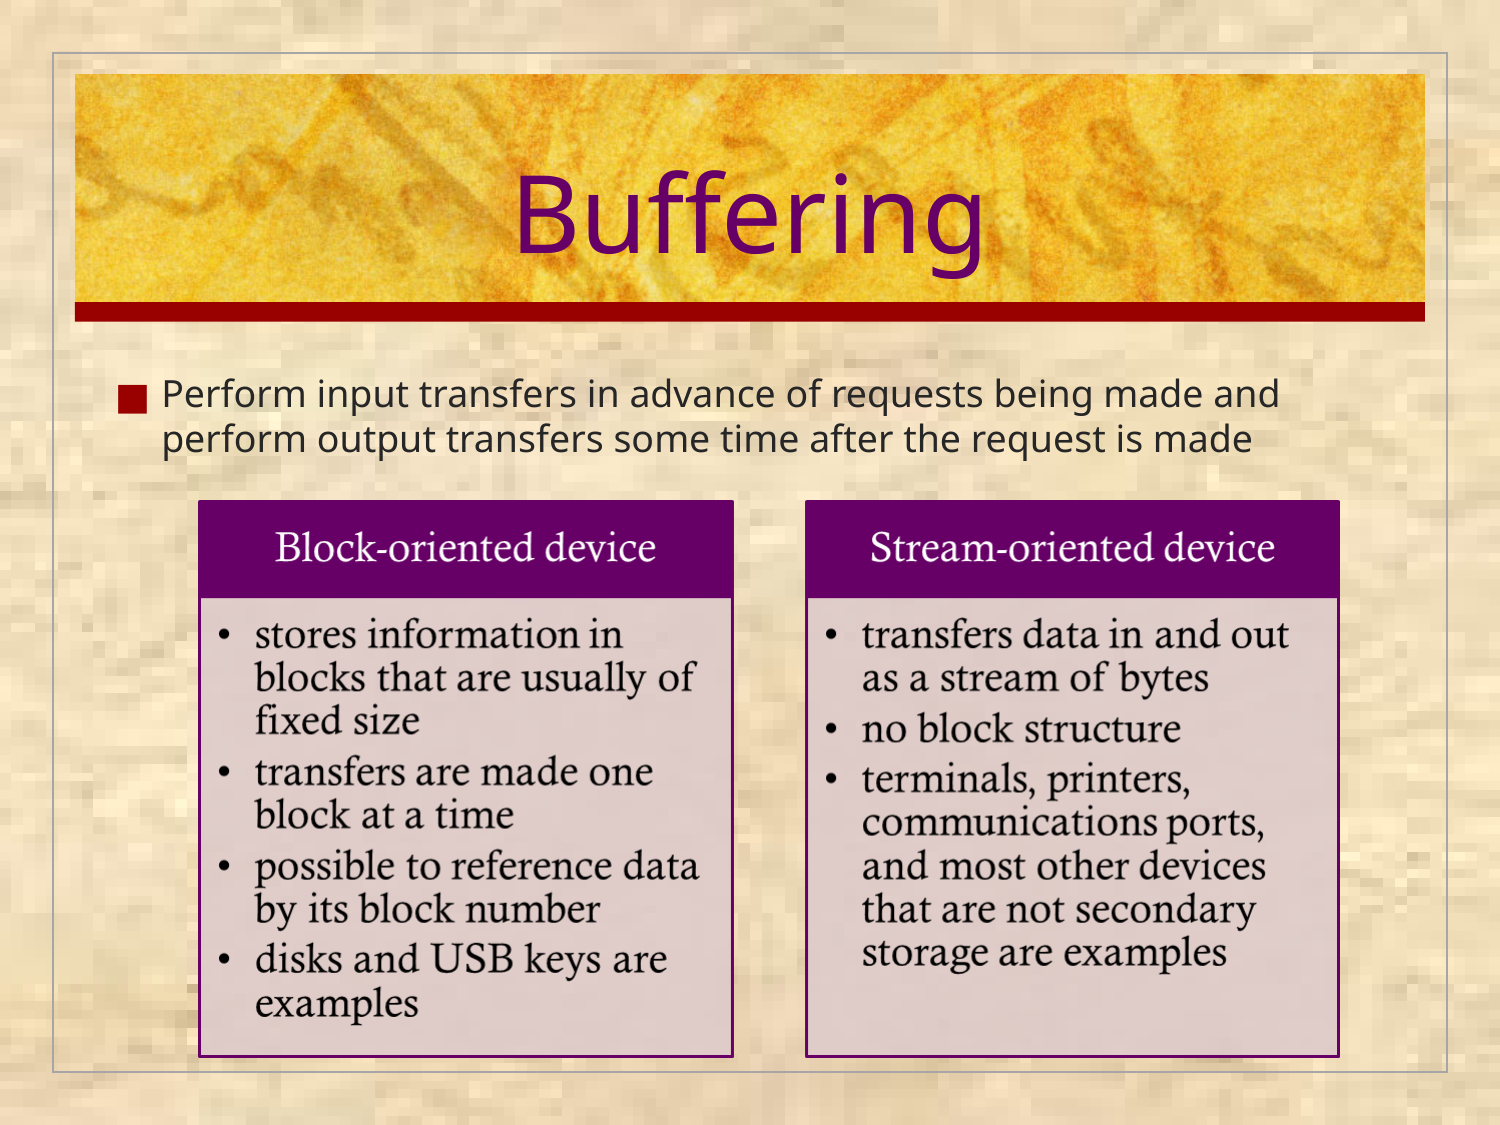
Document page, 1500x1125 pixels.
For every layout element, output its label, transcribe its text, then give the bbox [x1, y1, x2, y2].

title Buffering [108, 74, 1392, 275]
picture [0, 0, 1500, 1125]
list Perform input transfers in advance of requests being made and perform output transfers some time after the request is made [99, 362, 1395, 1063]
